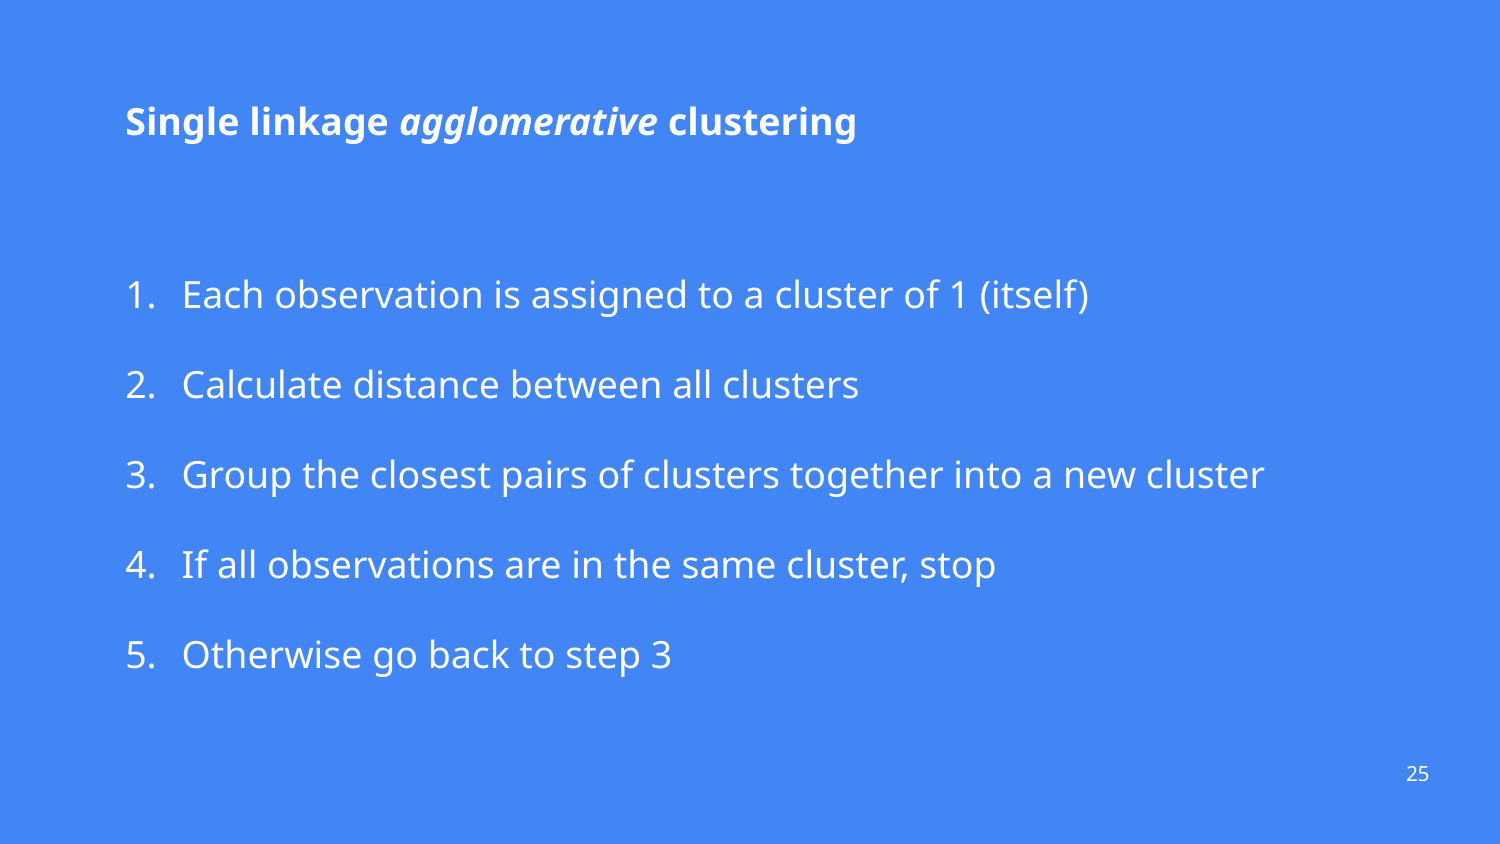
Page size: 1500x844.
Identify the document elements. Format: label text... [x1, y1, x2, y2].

text_box Each observation is assigned to a cluster of 1 (itself) Calculate distance between all clusters Group the closest pairs of clusters together into a new cluster If all observations are in the same cluster, stop Otherwise go back to step 3 [110, 218, 1369, 606]
text_box Single linkage agglomerative clustering [110, 90, 986, 136]
slide_number 25 [1369, 751, 1445, 797]
